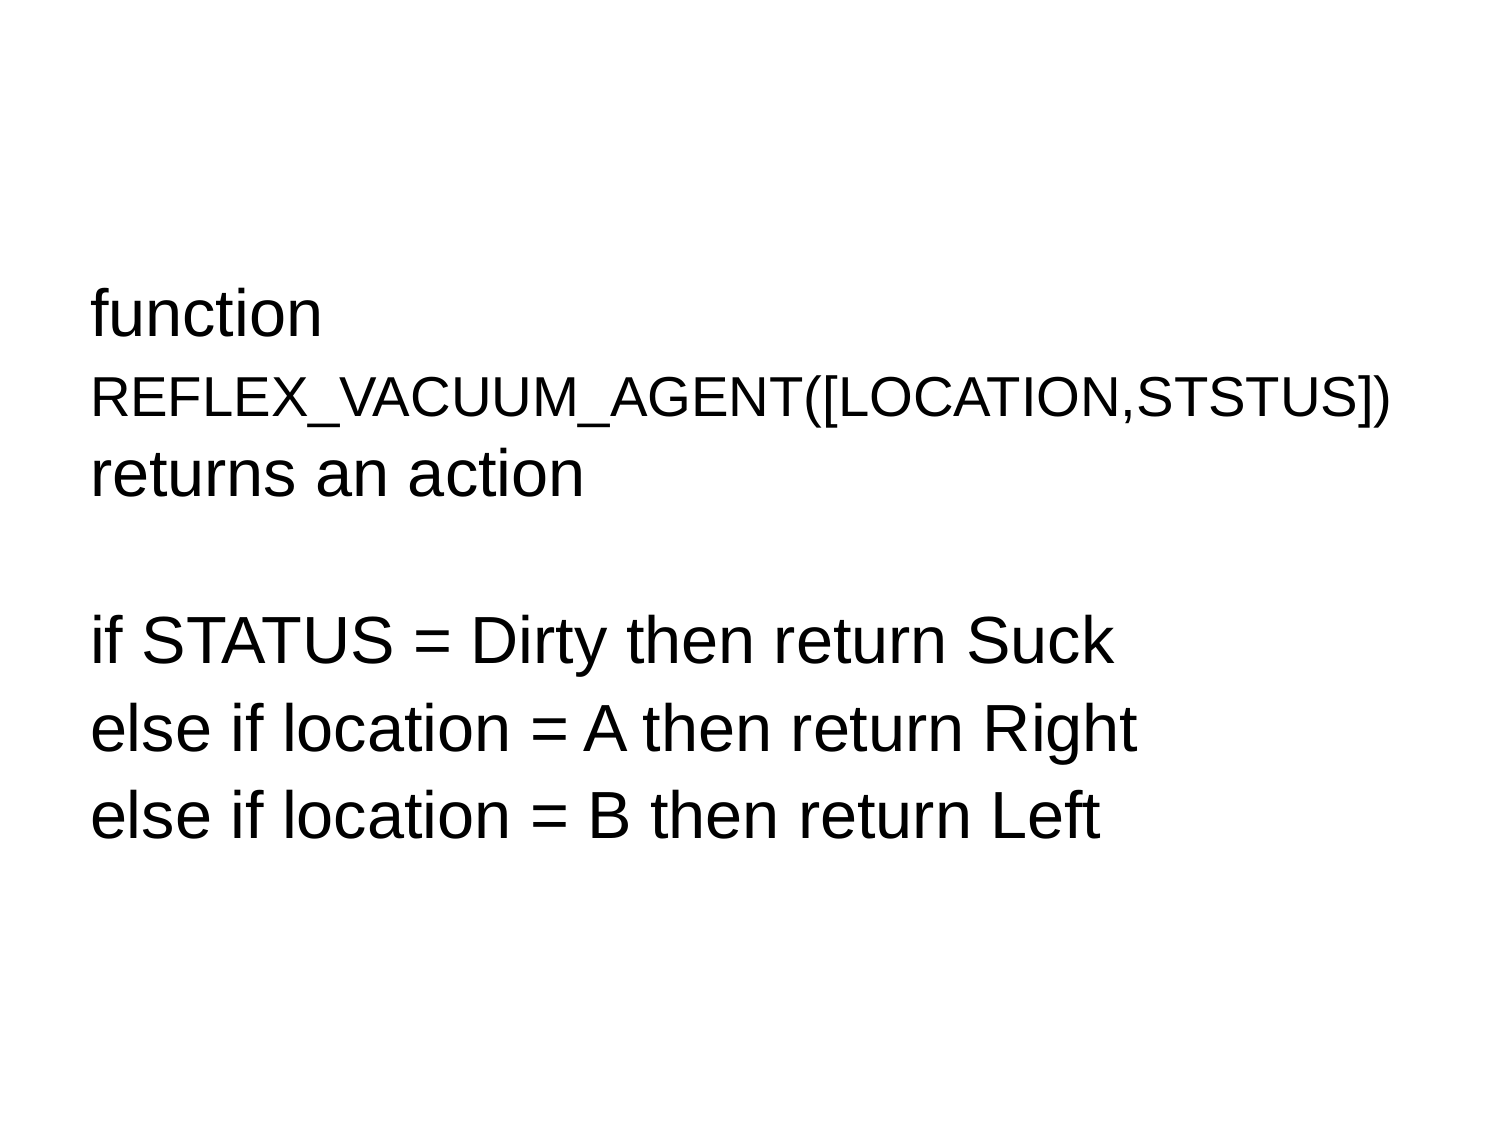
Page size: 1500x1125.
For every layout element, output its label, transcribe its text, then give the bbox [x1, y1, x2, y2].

list function REFLEX_VACUUM_AGENT([LOCATION,STSTUS]) returns an action if STATUS = Dirty then return Suck else if location = A then return Right else if location = B then return Left [75, 262, 1425, 1005]
